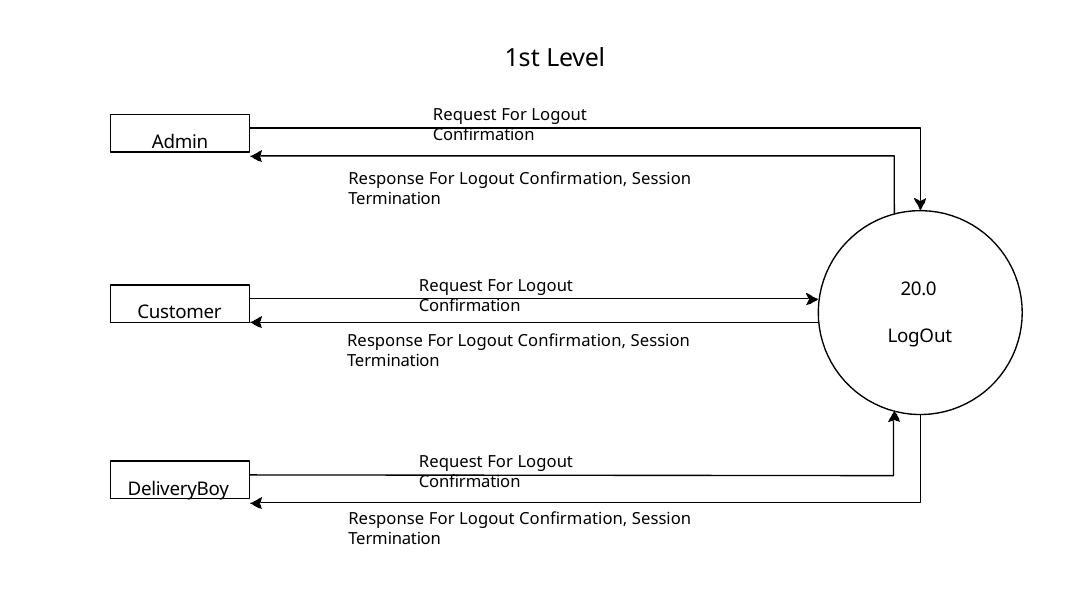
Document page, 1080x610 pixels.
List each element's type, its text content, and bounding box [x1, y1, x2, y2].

text_box Admin [110, 114, 250, 152]
text_box Request For Logout Confirmation [430, 101, 682, 125]
text_box Customer [110, 284, 245, 323]
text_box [248, 127, 927, 211]
title 1st Level [472, 39, 634, 101]
text_box DeliveryBoy [110, 461, 243, 499]
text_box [250, 150, 1024, 416]
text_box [248, 292, 922, 509]
text_box Response For Logout Confirmation, Session Termination [346, 517, 769, 548]
